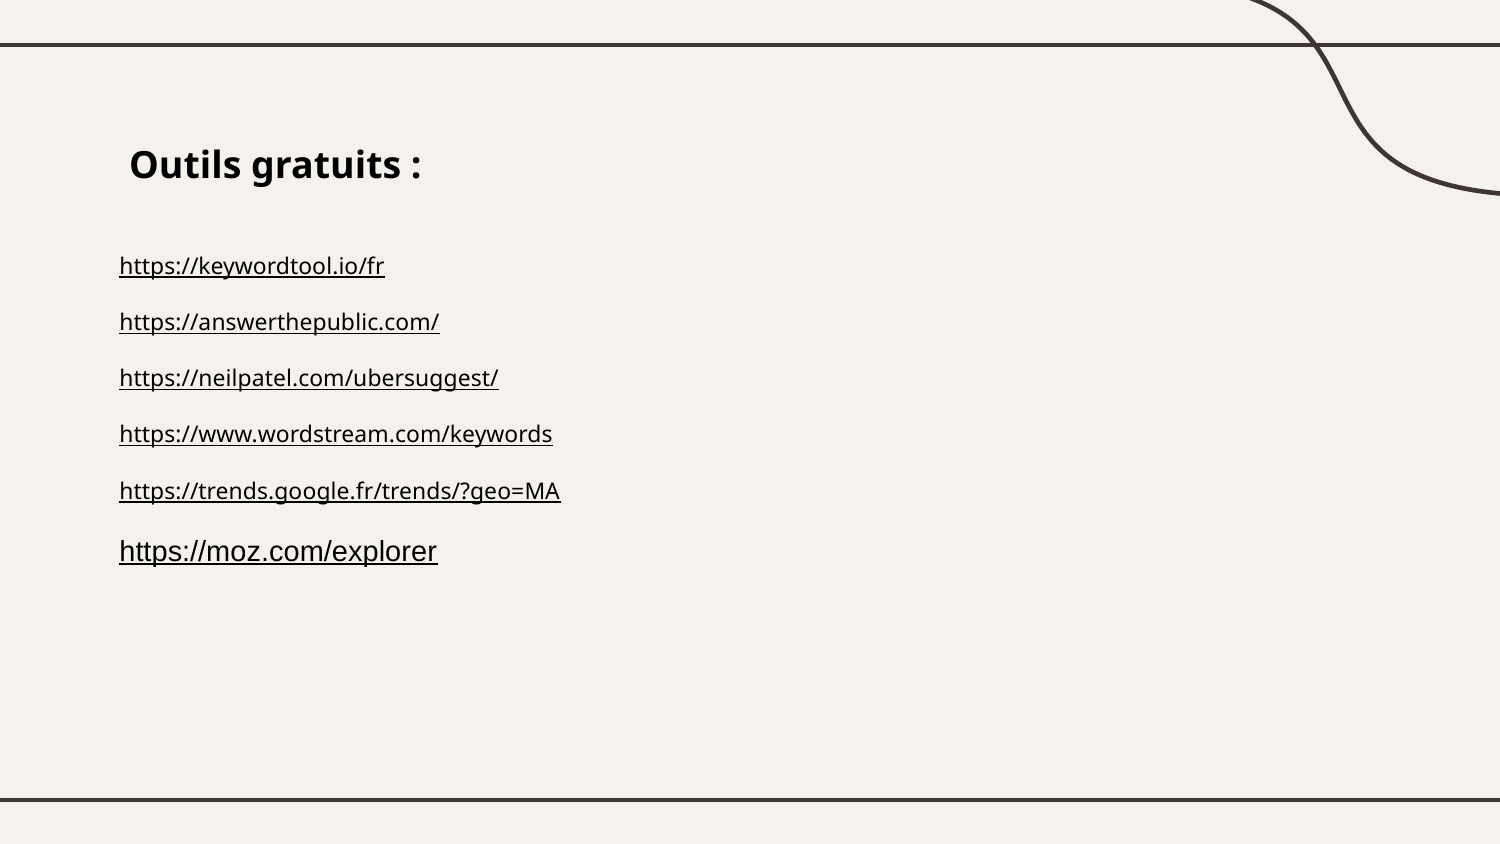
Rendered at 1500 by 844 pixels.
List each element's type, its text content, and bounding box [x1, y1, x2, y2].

list https://keywordtool.io/fr https://answerthepublic.com/ https://neilpatel.com/ubersuggest/ https://www.wordstream.com/keywords https://trends.google.fr/trends/?geo=MA https://moz.com/explorer [104, 236, 1366, 608]
title Outils gratuits : [104, 118, 878, 213]
